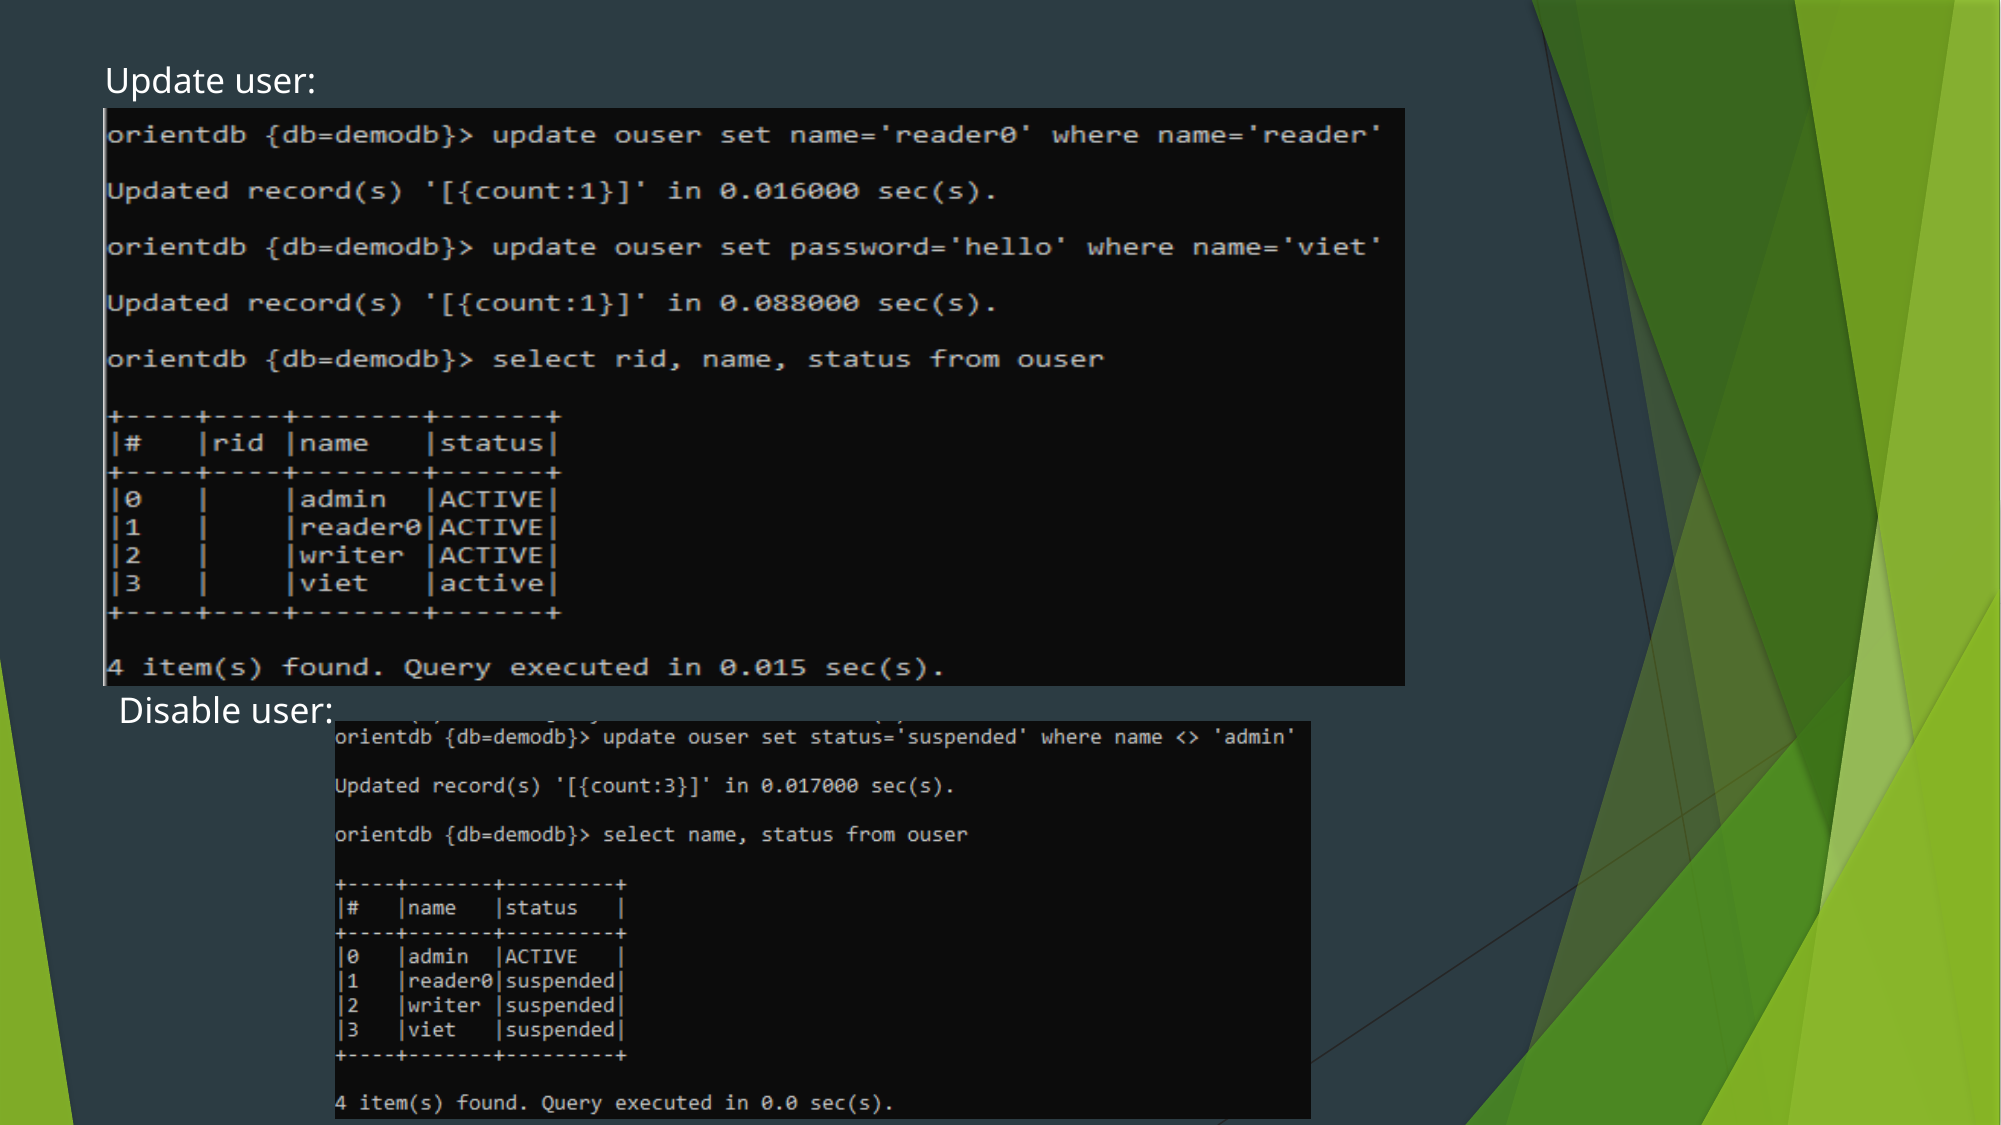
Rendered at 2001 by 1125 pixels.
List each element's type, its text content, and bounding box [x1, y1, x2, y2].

text_box Disable user: [103, 694, 824, 770]
text_box Update user: [89, 56, 771, 109]
picture [102, 108, 1405, 686]
picture [335, 720, 1312, 1119]
